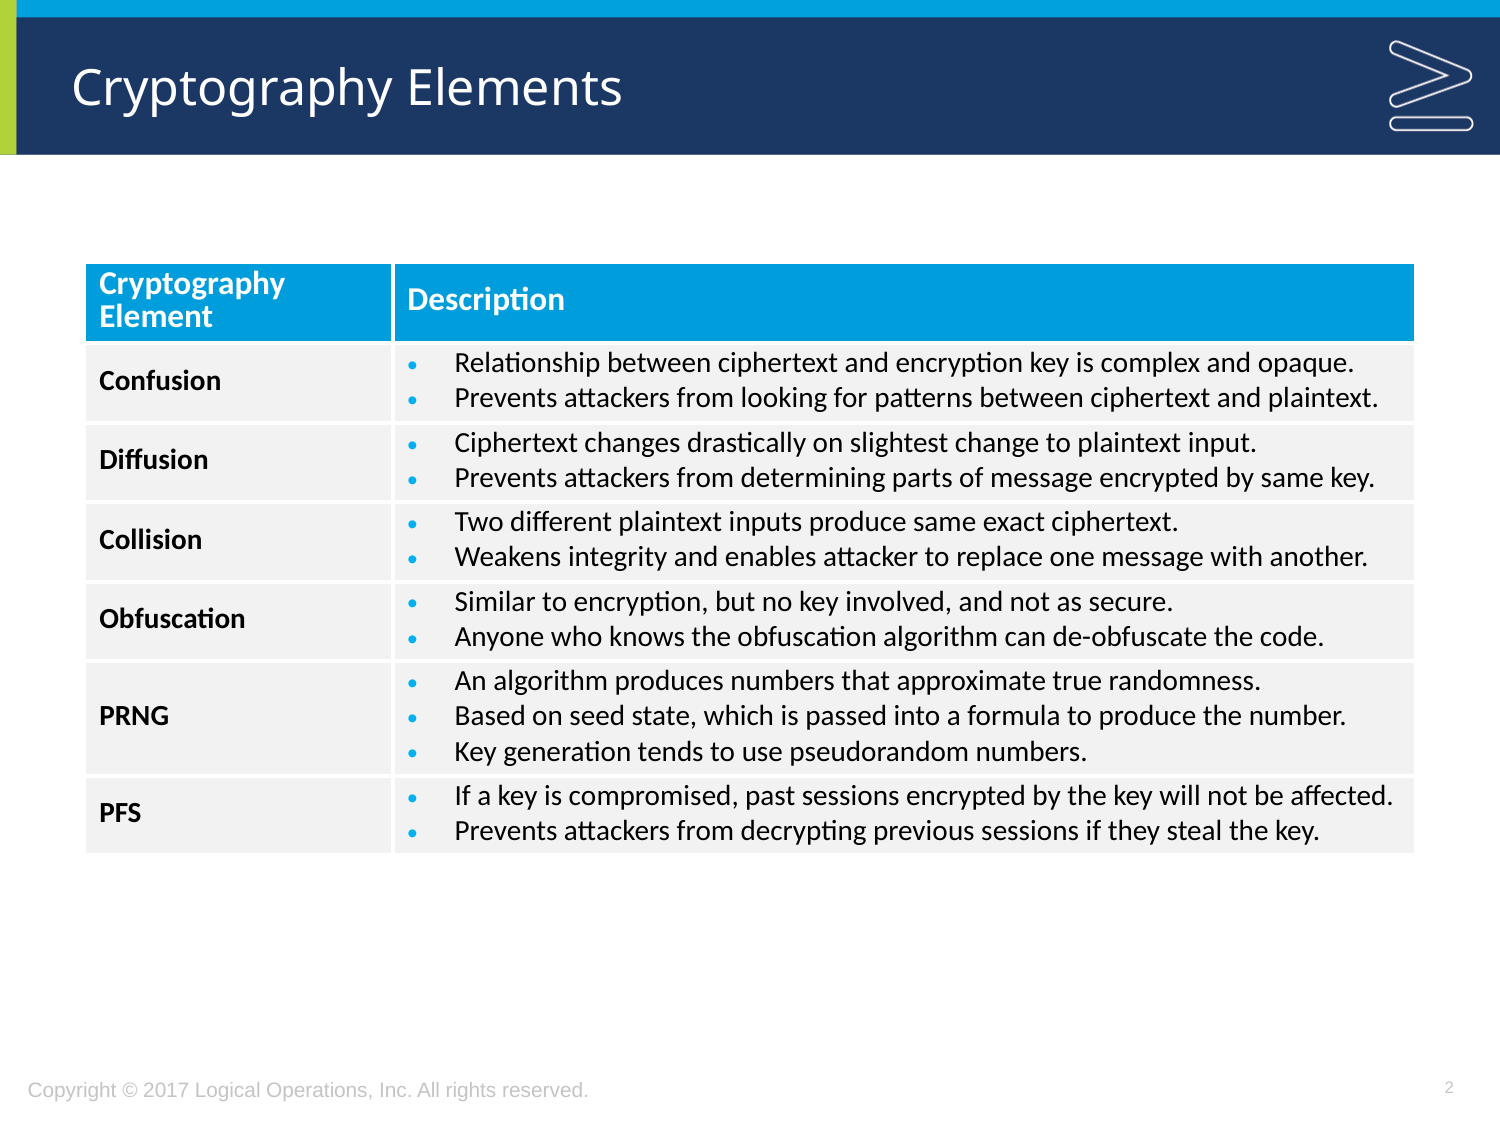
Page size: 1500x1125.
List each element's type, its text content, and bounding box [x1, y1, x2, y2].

table_cell Two different plaintext inputs produce same exact ciphertext. Weakens integrity and enables attacker to replace one message with another. [395, 504, 1414, 580]
table_cell Collision [86, 504, 391, 580]
table_header Description [395, 264, 1414, 341]
picture [0, 0, 56, 155]
table_cell Diffusion [86, 425, 391, 500]
table_cell Ciphertext changes drastically on slightest change to plaintext input. Prevents attackers from determining parts of message encrypted by same key. [395, 425, 1414, 500]
table_cell PRNG [86, 663, 391, 774]
title Cryptography Elements [56, 16, 1350, 155]
picture [1350, 18, 1500, 155]
table_cell If a key is compromised, past sessions encrypted by the key will not be affected. Prevents attackers from decrypting previous sessions if they steal the key. [395, 778, 1414, 853]
table_cell Relationship between ciphertext and encryption key is complex and opaque. Prevents attackers from looking for patterns between ciphertext and plaintext. [395, 345, 1414, 421]
table_cell Obfuscation [86, 584, 391, 659]
table_cell Confusion [86, 345, 391, 421]
table_cell PFS [86, 778, 391, 853]
slide_number 2 [1118, 1057, 1469, 1118]
table_cell Similar to encryption, but no key involved, and not as secure. Anyone who knows the obfuscation algorithm can de-obfuscate the code. [395, 584, 1414, 659]
table_cell An algorithm produces numbers that approximate true randomness. Based on seed state, which is passed into a formula to produce the number. Key generation tends to use pseudorandom numbers. [395, 663, 1414, 774]
table_header Cryptography Element [86, 264, 391, 341]
